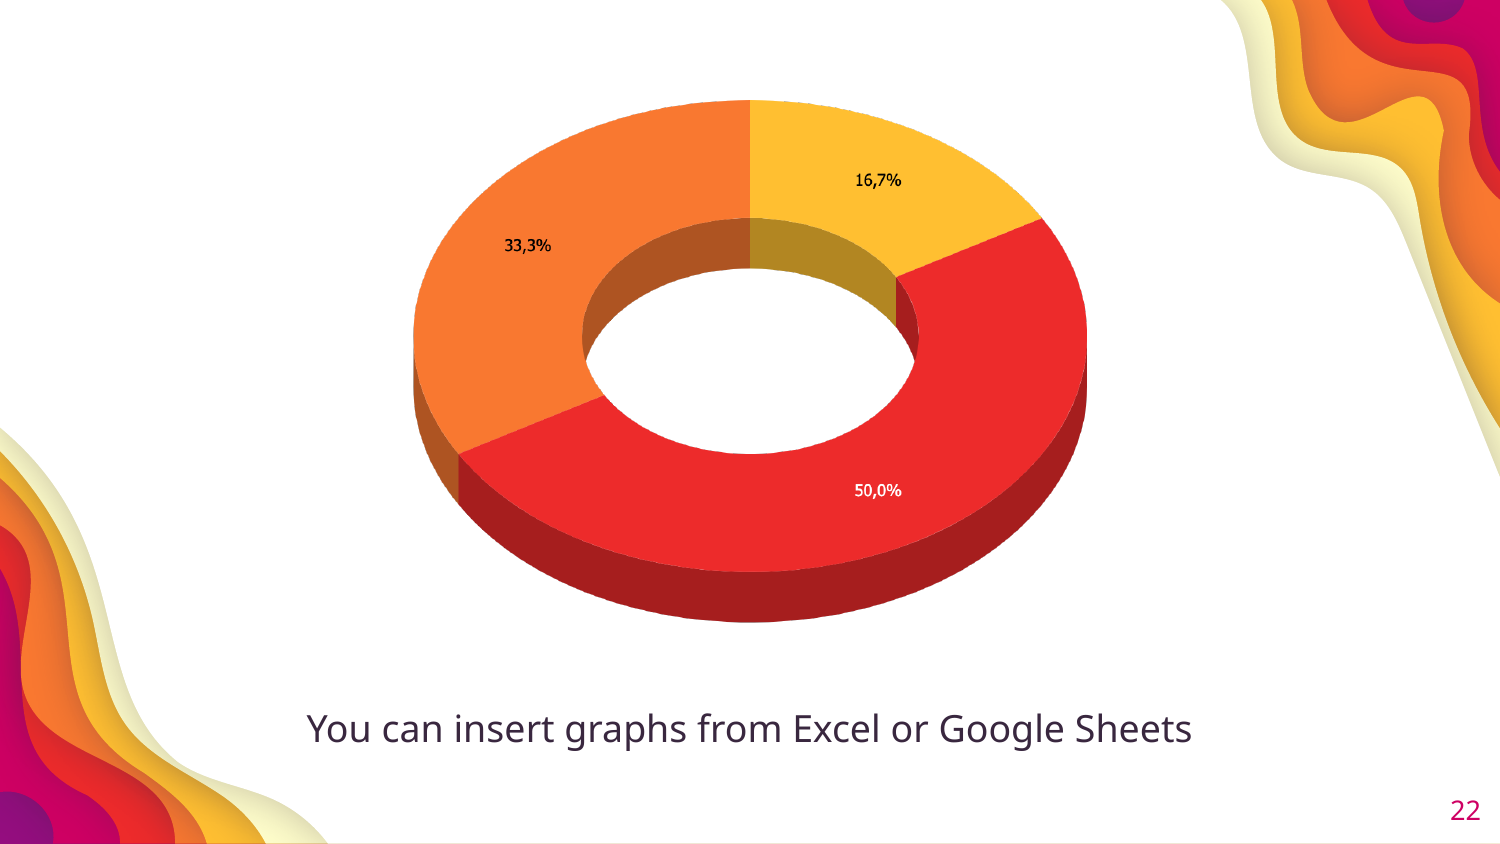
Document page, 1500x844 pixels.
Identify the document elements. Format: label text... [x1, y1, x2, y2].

list You can insert graphs from Excel or Google Sheets [75, 697, 1425, 783]
picture [365, 24, 1135, 699]
slide_number 22 [1391, 779, 1482, 844]
